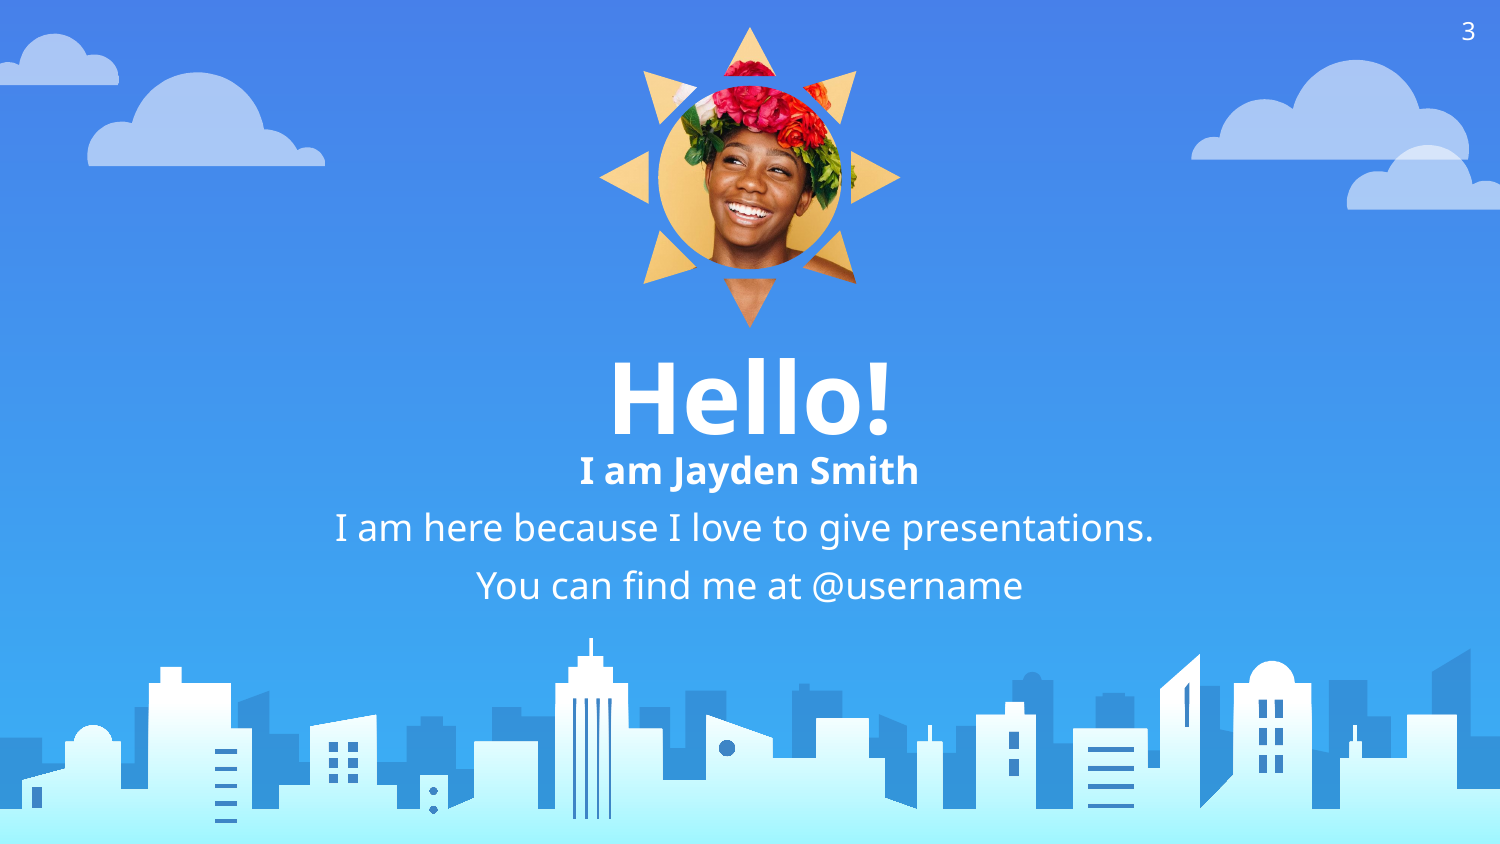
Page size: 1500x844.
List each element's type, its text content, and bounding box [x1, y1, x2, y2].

picture [599, 26, 901, 329]
slide_number ‹#› [1400, 0, 1491, 65]
subtitle I am Jayden Smith I am here because I love to give presentations. You can find me at @username [209, 431, 1291, 678]
title Hello! [209, 336, 1291, 431]
